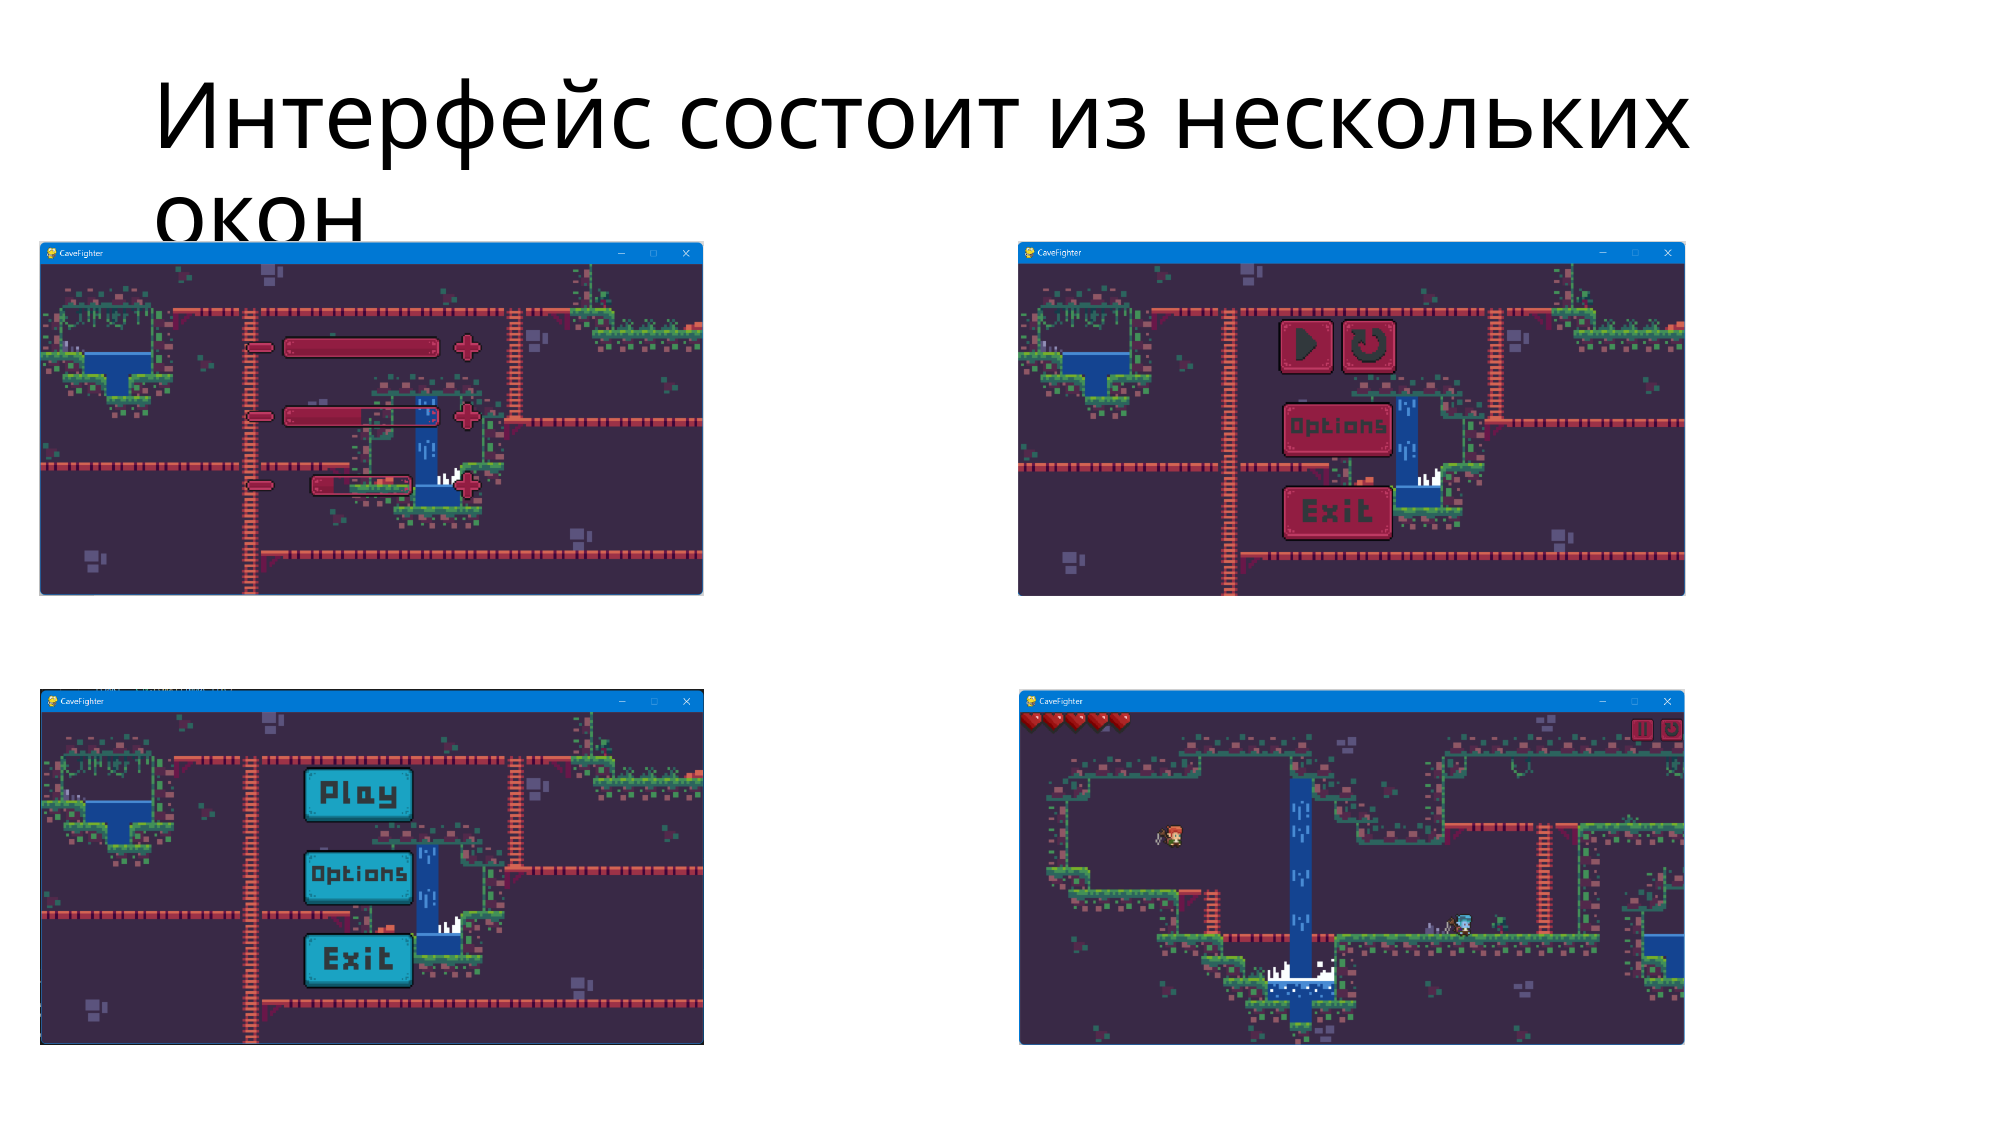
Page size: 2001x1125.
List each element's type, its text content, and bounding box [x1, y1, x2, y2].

picture [1019, 689, 1685, 1045]
picture [1018, 240, 1686, 596]
picture [39, 240, 705, 596]
picture [40, 689, 704, 1045]
title Интерфейс состоит из нескольких окон [137, 59, 1863, 278]
